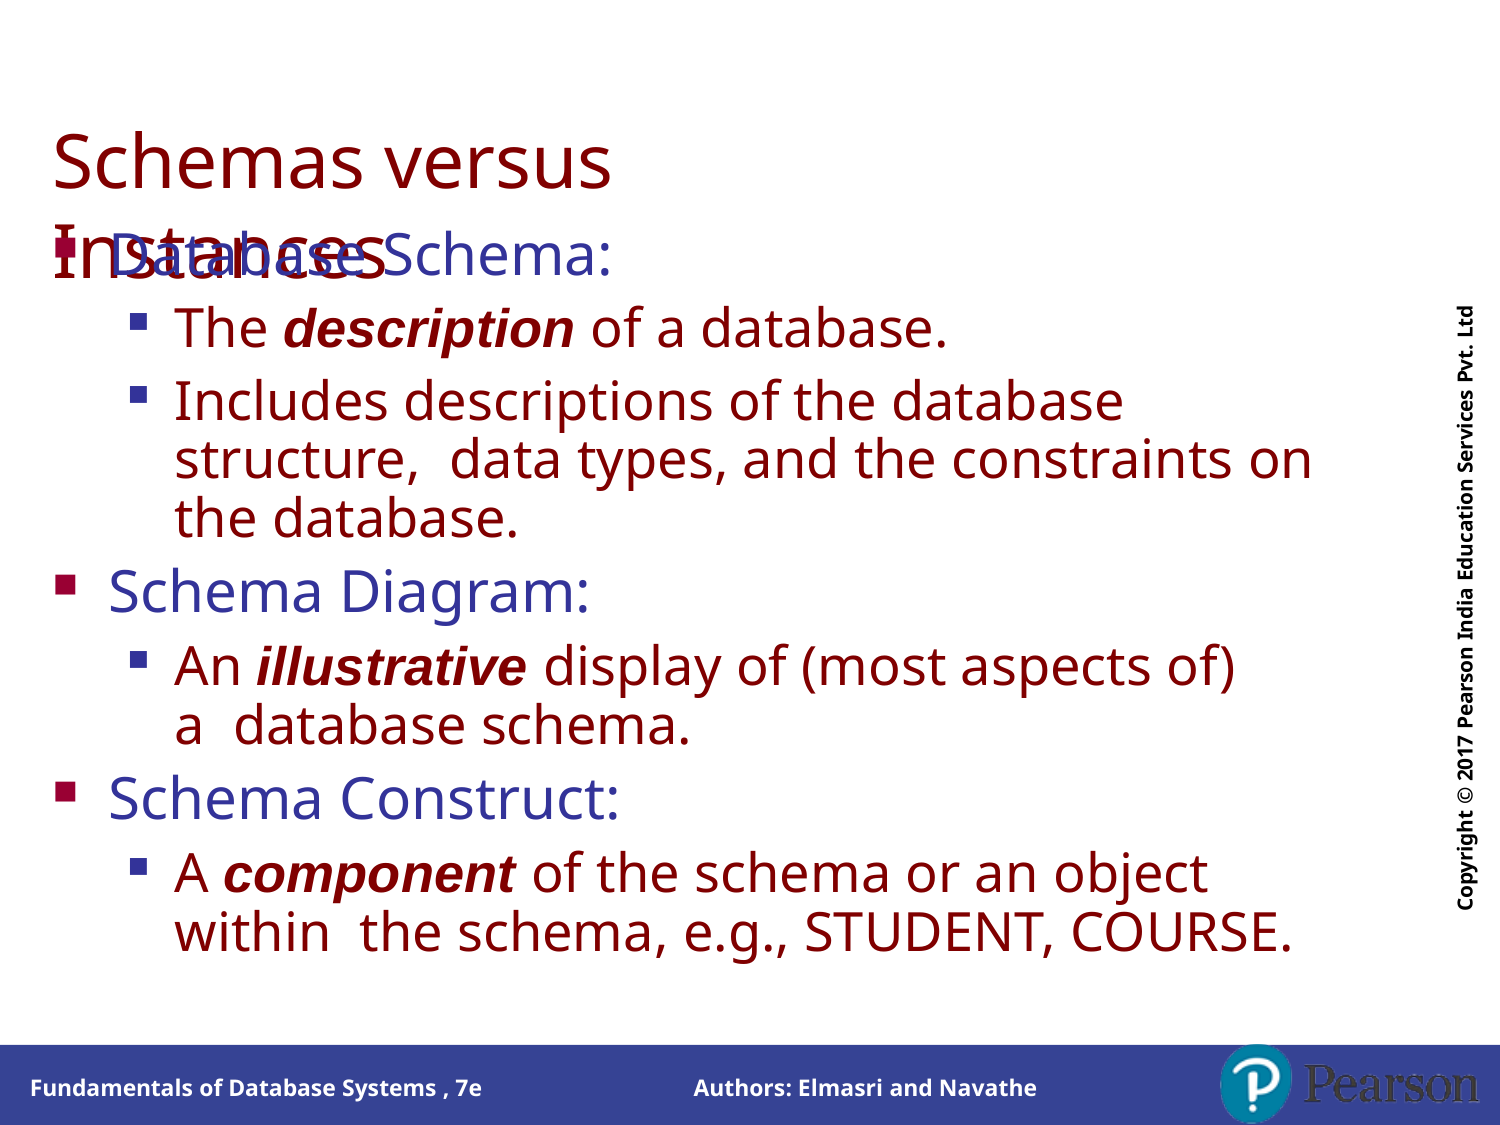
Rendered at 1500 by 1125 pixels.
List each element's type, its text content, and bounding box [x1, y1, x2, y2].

picture [1233, 1057, 1280, 1102]
picture [1220, 1044, 1480, 1124]
footer Authors: Elmasri and Navathe [691, 1070, 1081, 1125]
text_box Database Schema: The description of a database. Includes descriptions of the database structure, data types, and the constraints on the database. Schema Diagram: An illustrative display of (most aspects of) a database schema. Schema Construct: A component of the schema or an object within the schema, e.g., STUDENT, COURSE. [50, 207, 1336, 962]
title Schemas versus Instances [50, 110, 951, 207]
picture [1249, 1105, 1257, 1112]
text_box Copyright © 2017 Pearson India Education Services Pvt. Ltd [1451, 204, 1482, 913]
slide_number Fundamentals of Database Systems , 7e [27, 1071, 547, 1125]
